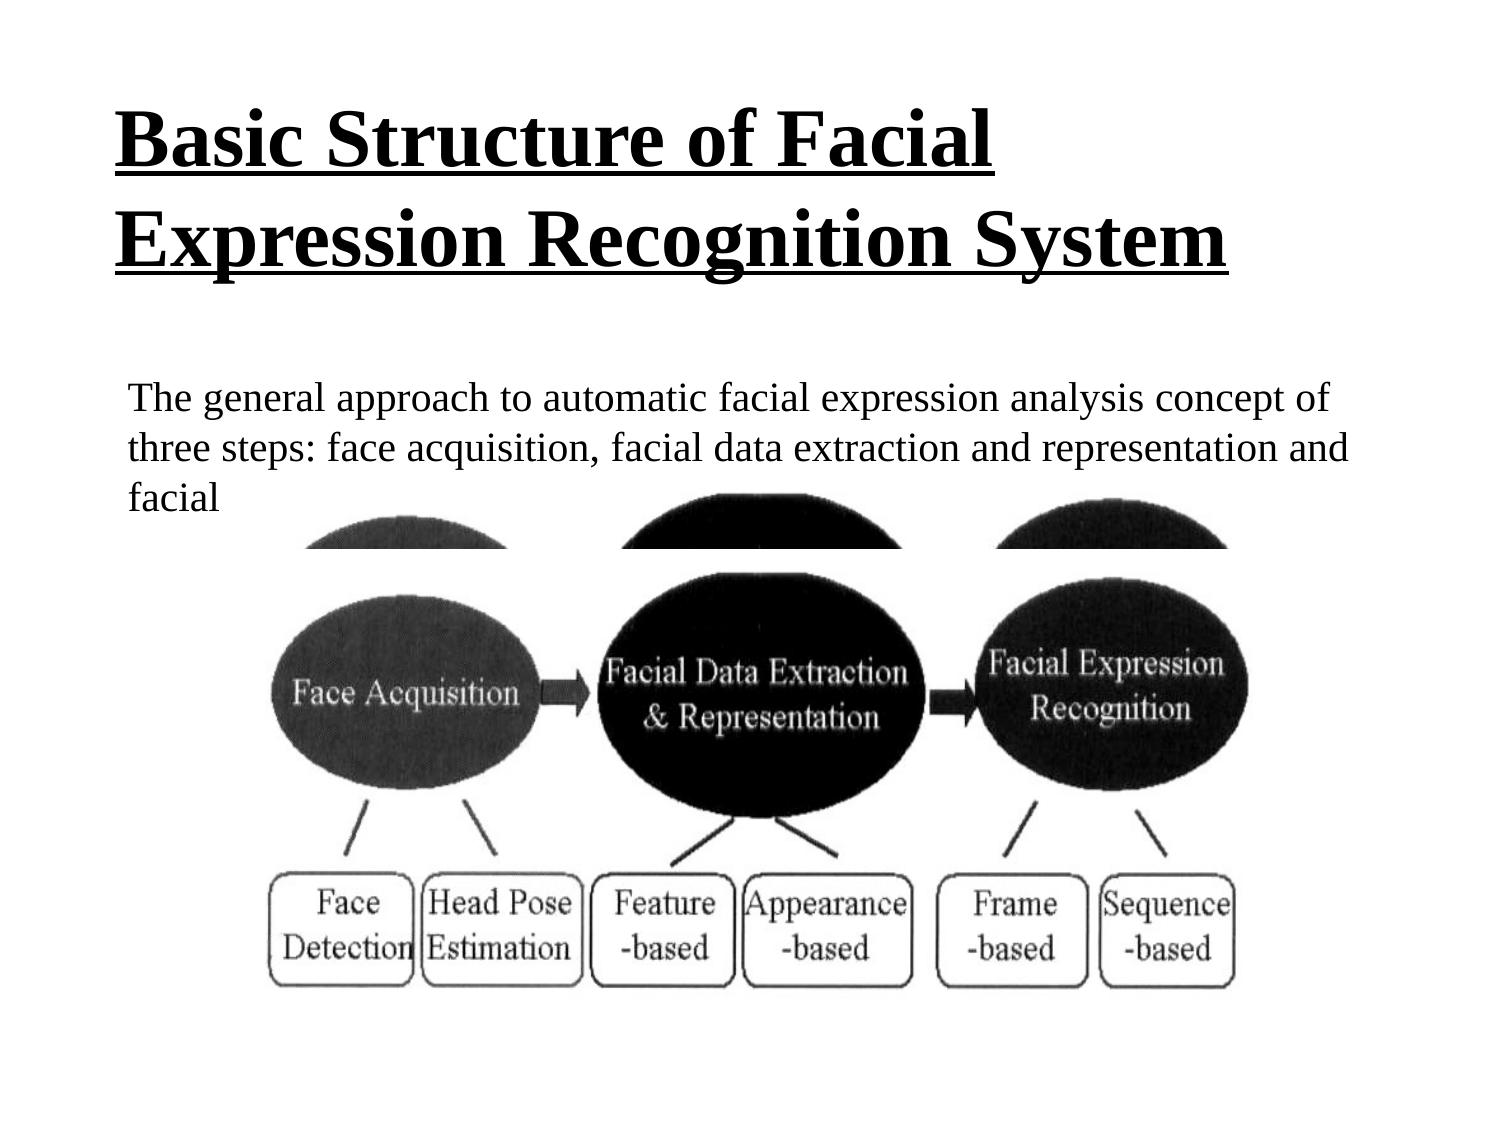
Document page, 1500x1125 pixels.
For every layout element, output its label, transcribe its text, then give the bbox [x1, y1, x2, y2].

picture [224, 549, 1302, 1013]
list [224, 469, 1302, 549]
subtitle The general approach to automatic facial expression analysis concept of three steps: face acquisition, facial data extraction and representation and facial expression recognition. [112, 362, 1400, 550]
title Basic Structure of Facial Expression Recognition System [99, 62, 1375, 304]
